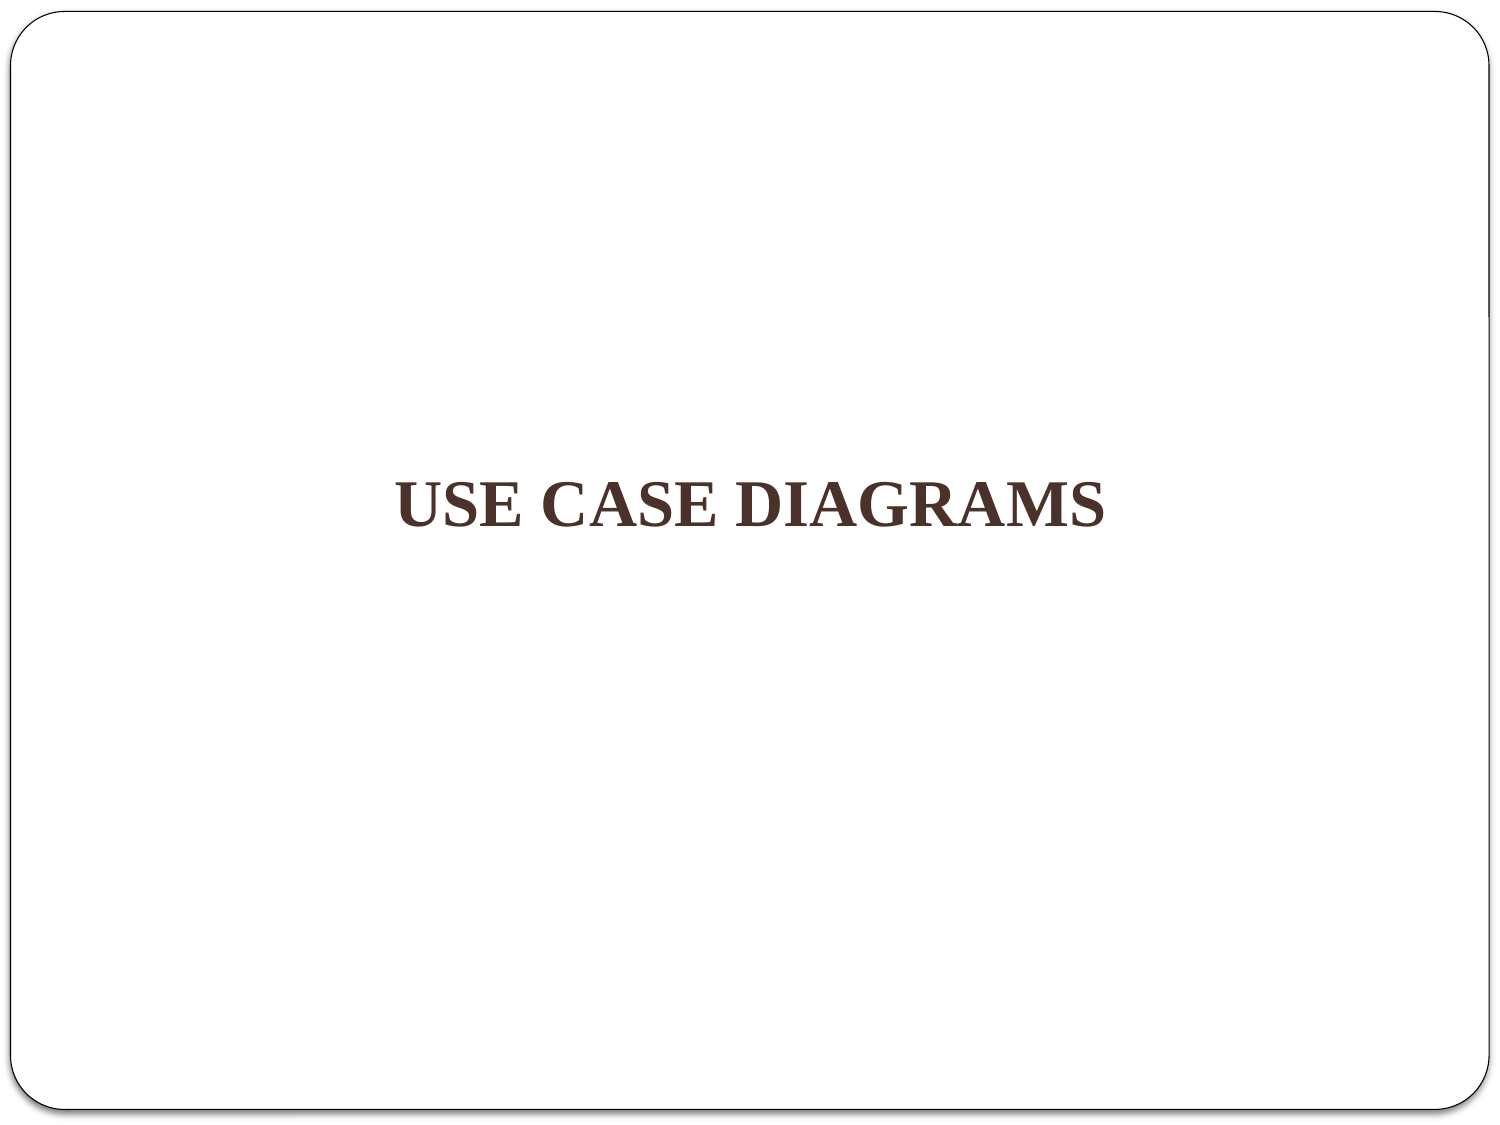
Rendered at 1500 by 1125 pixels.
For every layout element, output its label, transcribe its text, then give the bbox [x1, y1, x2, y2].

text_box USE CASE DIAGRAMS [379, 412, 1122, 548]
